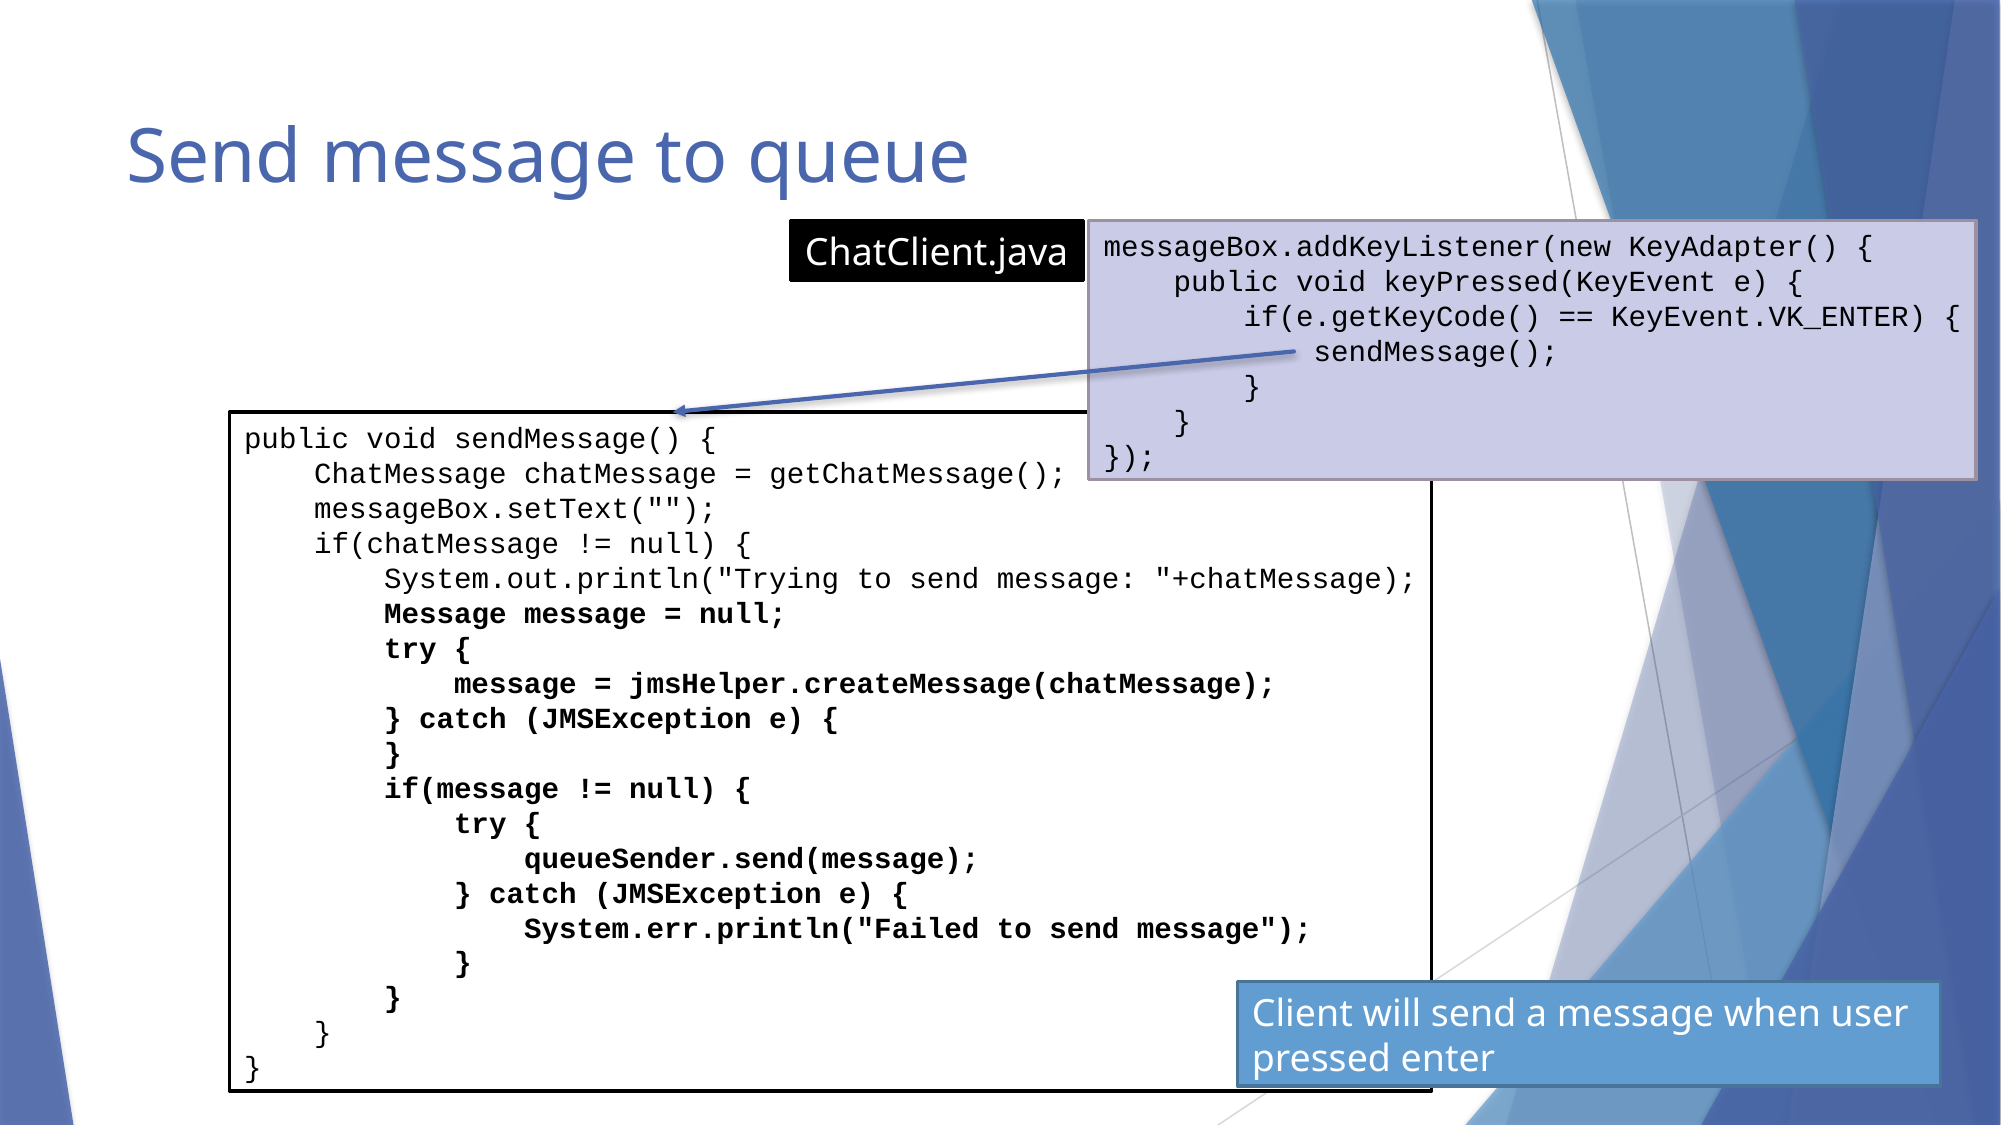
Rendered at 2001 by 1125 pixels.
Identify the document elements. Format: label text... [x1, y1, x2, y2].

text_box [672, 350, 1295, 413]
text_box public void sendMessage() { ChatMessage chatMessage = getChatMessage(); messageBox.setText(""); if(chatMessage != null) { System.out.println("Trying to send message: "+chatMessage); Message message = null; try { message = jmsHelper.createMessage(chatMessage); } catch (JMSException e) { } if(message != null) { try { queueSender.send(message); } catch (JMSException e) { System.err.println("Failed to send message"); } } } } [228, 410, 1433, 1093]
title Send message to queue [111, 99, 1522, 221]
text_box messageBox.addKeyListener(new KeyAdapter() { public void keyPressed(KeyEvent e) { if(e.getKeyCode() == KeyEvent.VK_ENTER) { sendMessage(); } } }); [1087, 219, 1978, 481]
text_box ChatClient.java [789, 219, 1085, 282]
text_box Client will send a message when user pressed enter [1236, 980, 1942, 1088]
